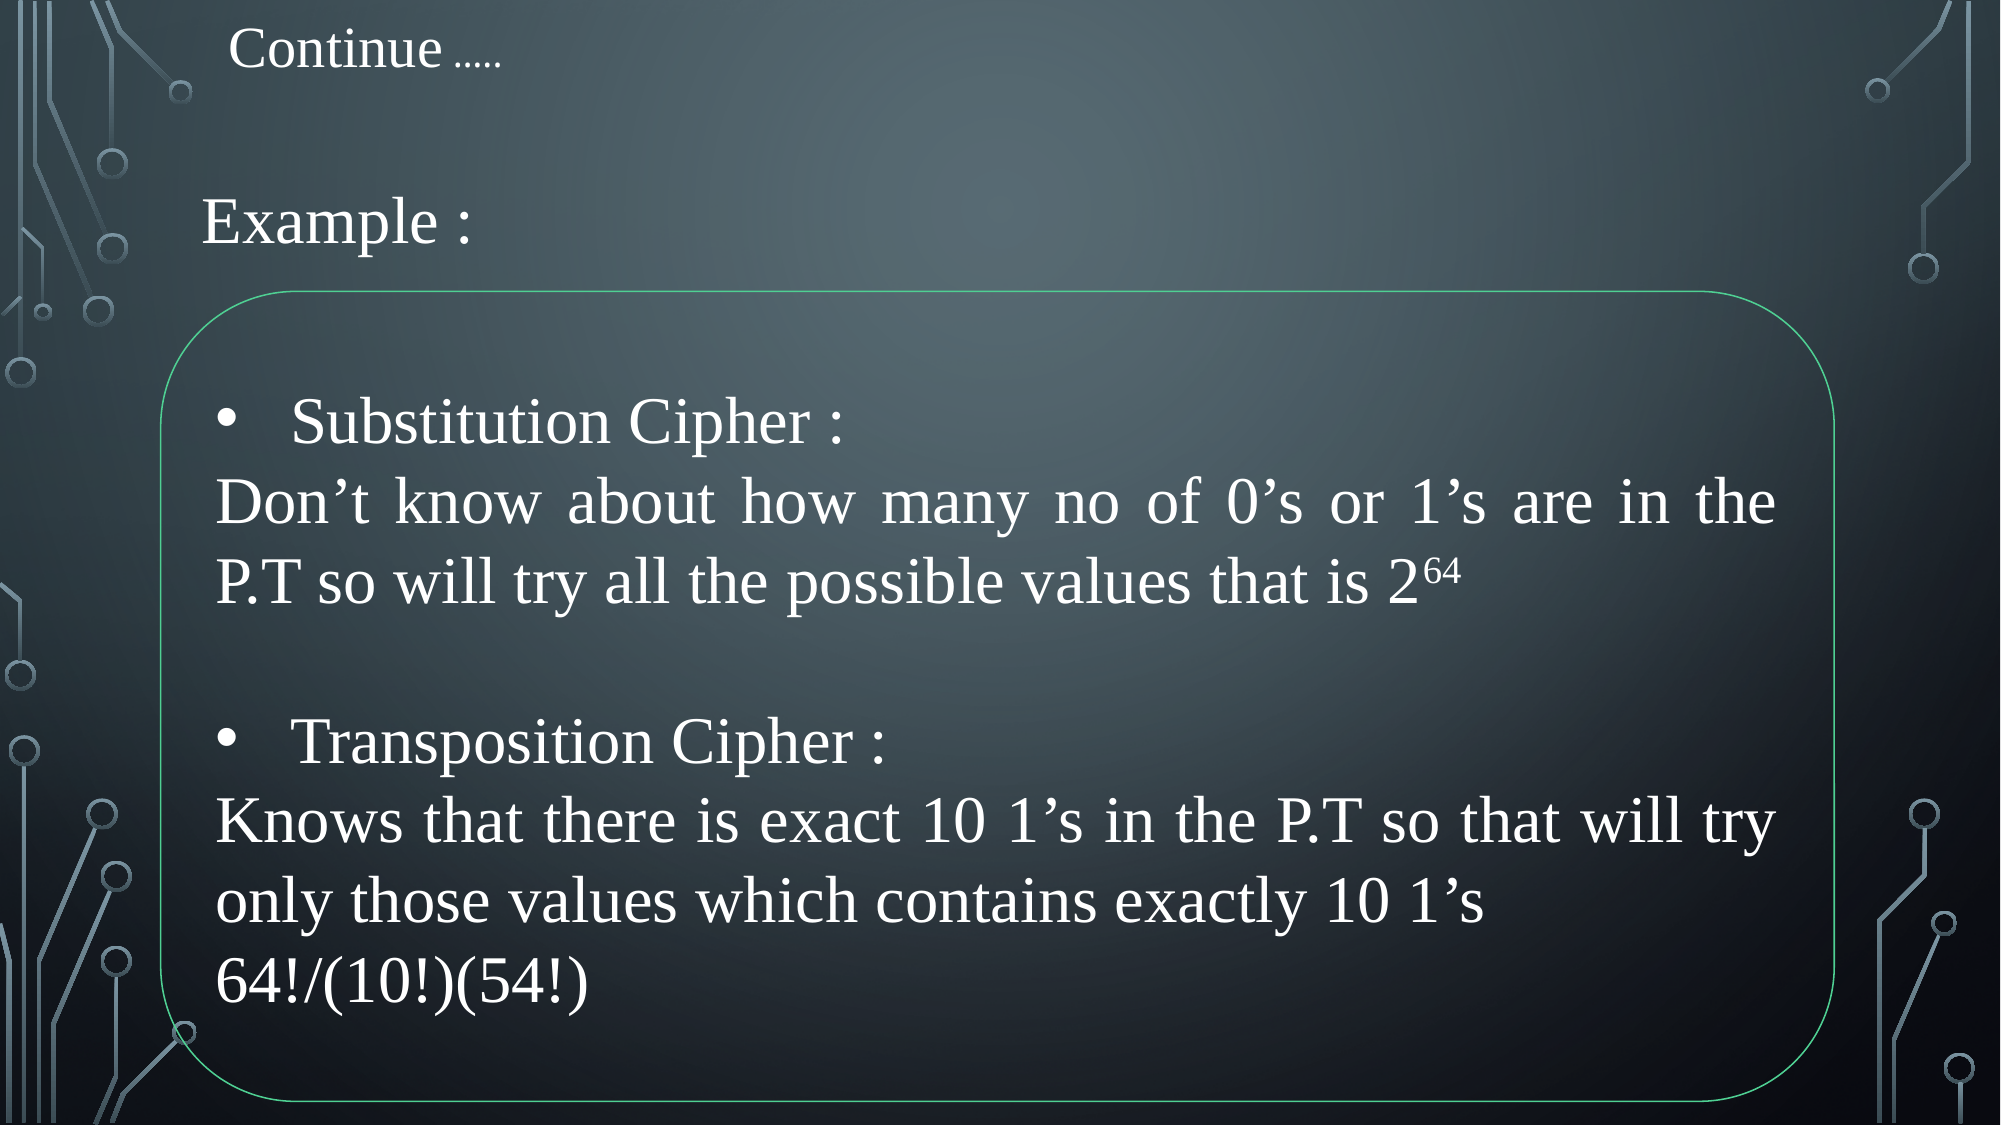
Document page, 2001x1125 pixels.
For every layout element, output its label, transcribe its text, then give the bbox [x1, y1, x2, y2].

text_box Continue ….. [214, 2, 727, 87]
text_box Example : [187, 169, 1895, 424]
text_box Substitution Cipher : Don’t know about how many no of 0’s or 1’s are in the P.T so will try all the possible values that is 264 Transposition Cipher : Knows that there is exact 10 1’s in the P.T so that will try only those values which contains exactly 10 1’s 64!/(10!)(54!) [160, 291, 1835, 1102]
